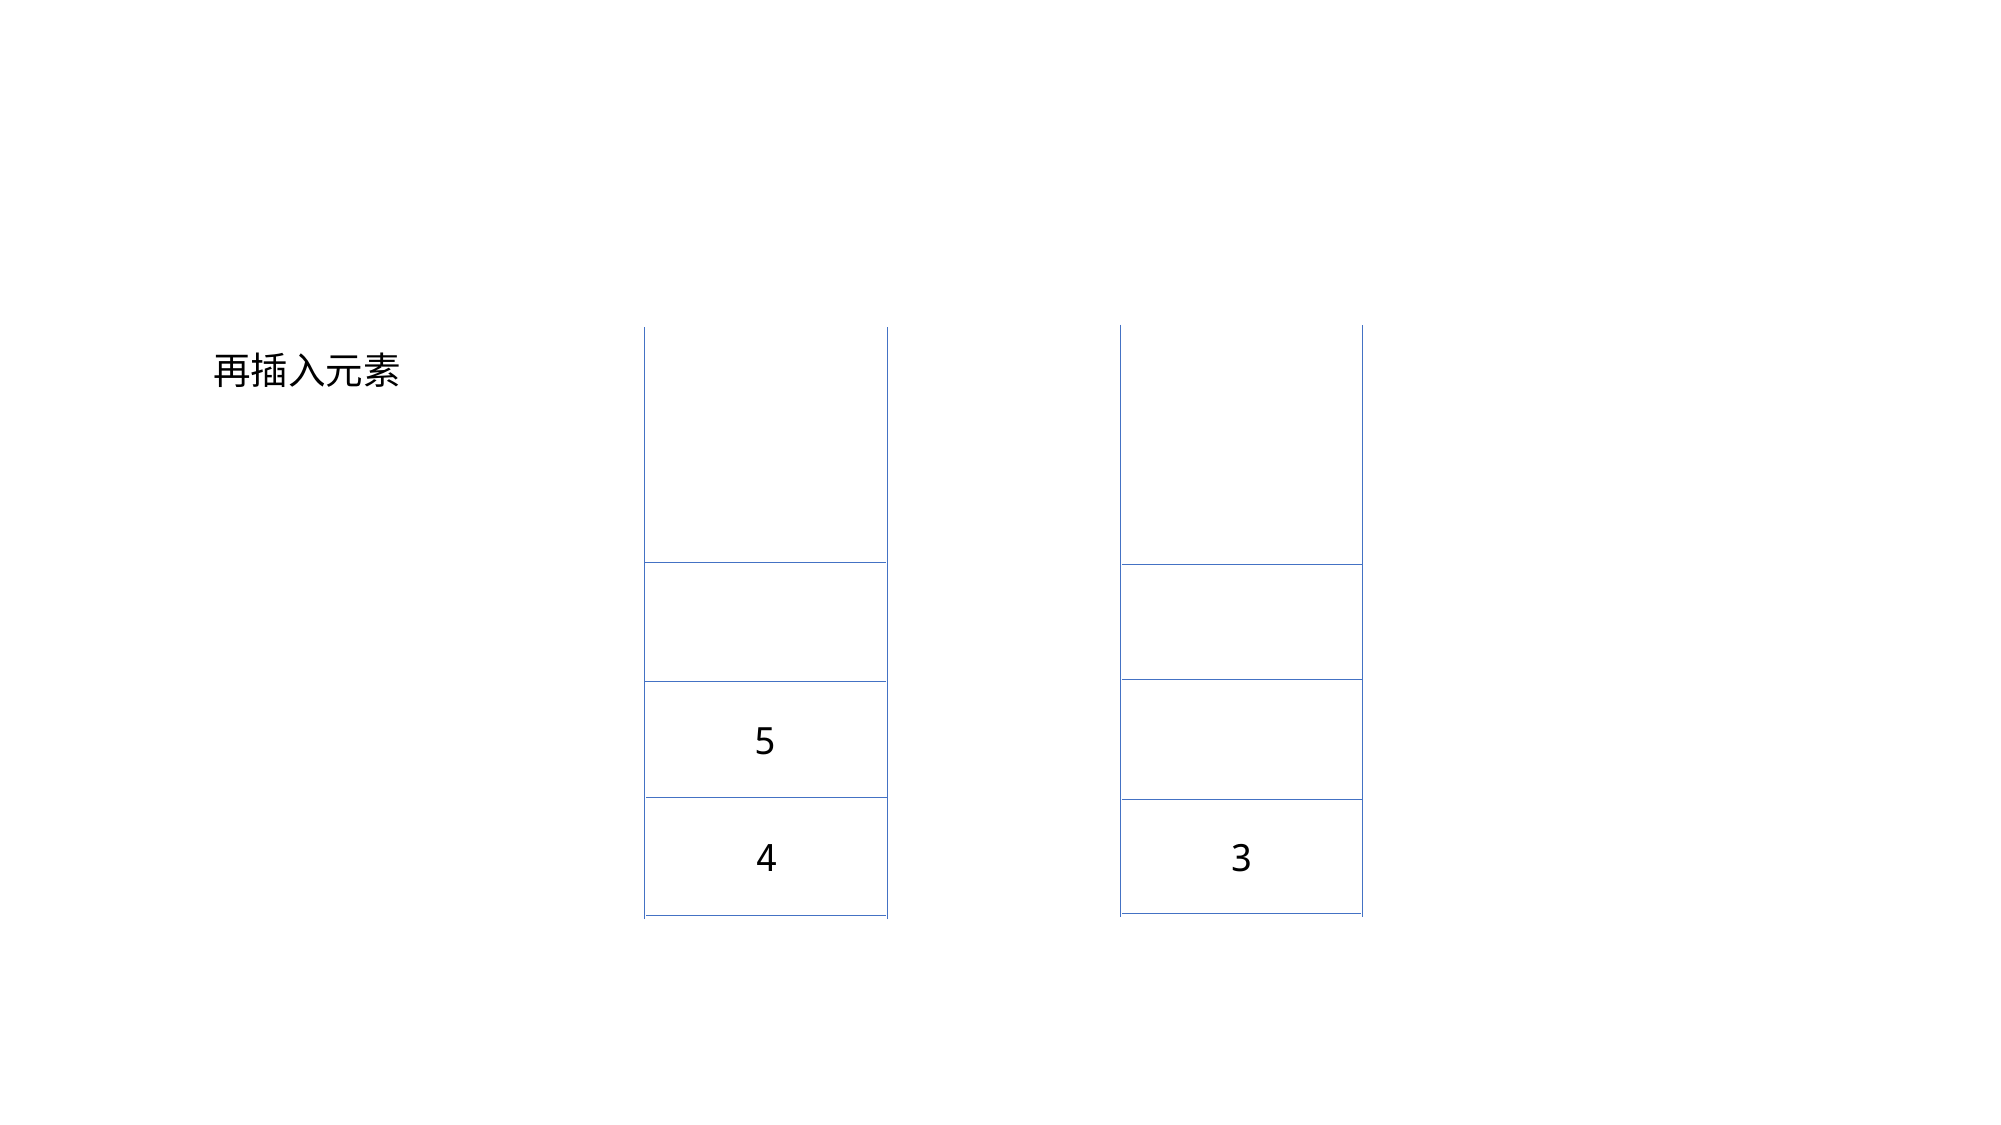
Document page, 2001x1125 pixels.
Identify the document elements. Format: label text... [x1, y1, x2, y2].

text_box 5 [670, 709, 861, 770]
text_box 再插入元素 [95, 339, 519, 400]
text_box 4 [671, 826, 862, 886]
text_box 3 [1146, 826, 1337, 886]
